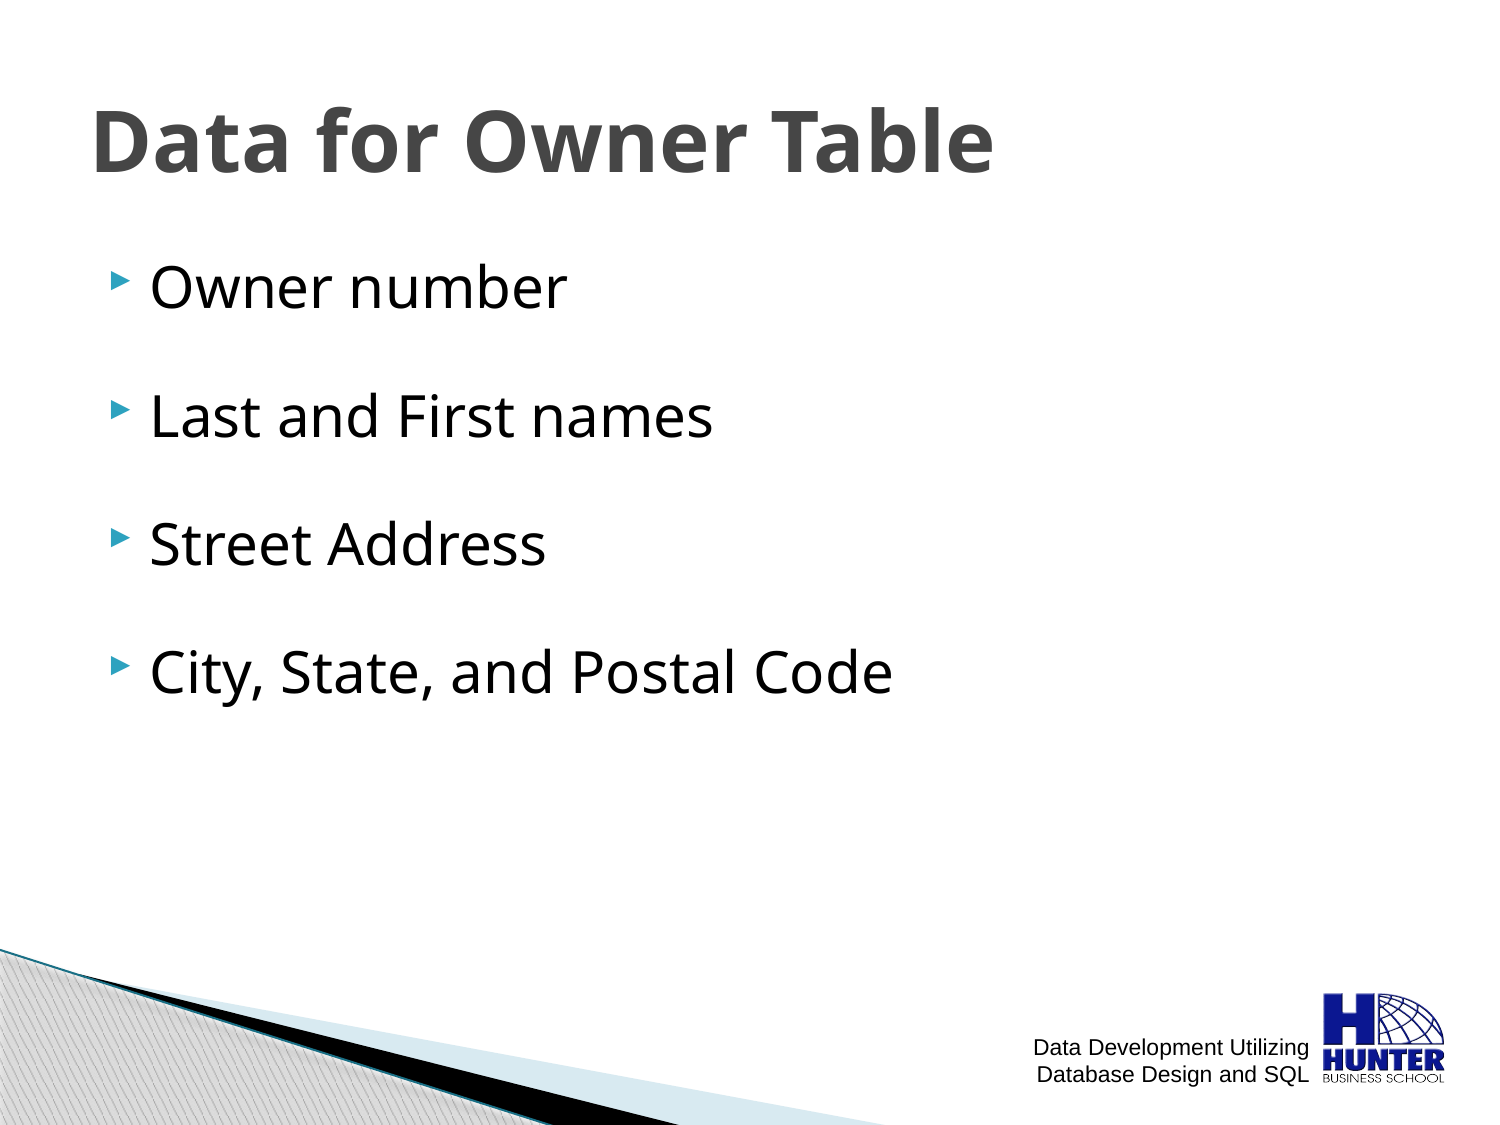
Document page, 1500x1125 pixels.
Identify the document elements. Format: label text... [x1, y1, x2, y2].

title Data for Owner Table [75, 45, 1425, 233]
picture [1323, 993, 1445, 1084]
list Owner number Last and First names Street Address City, State, and Postal Code [75, 243, 1425, 986]
